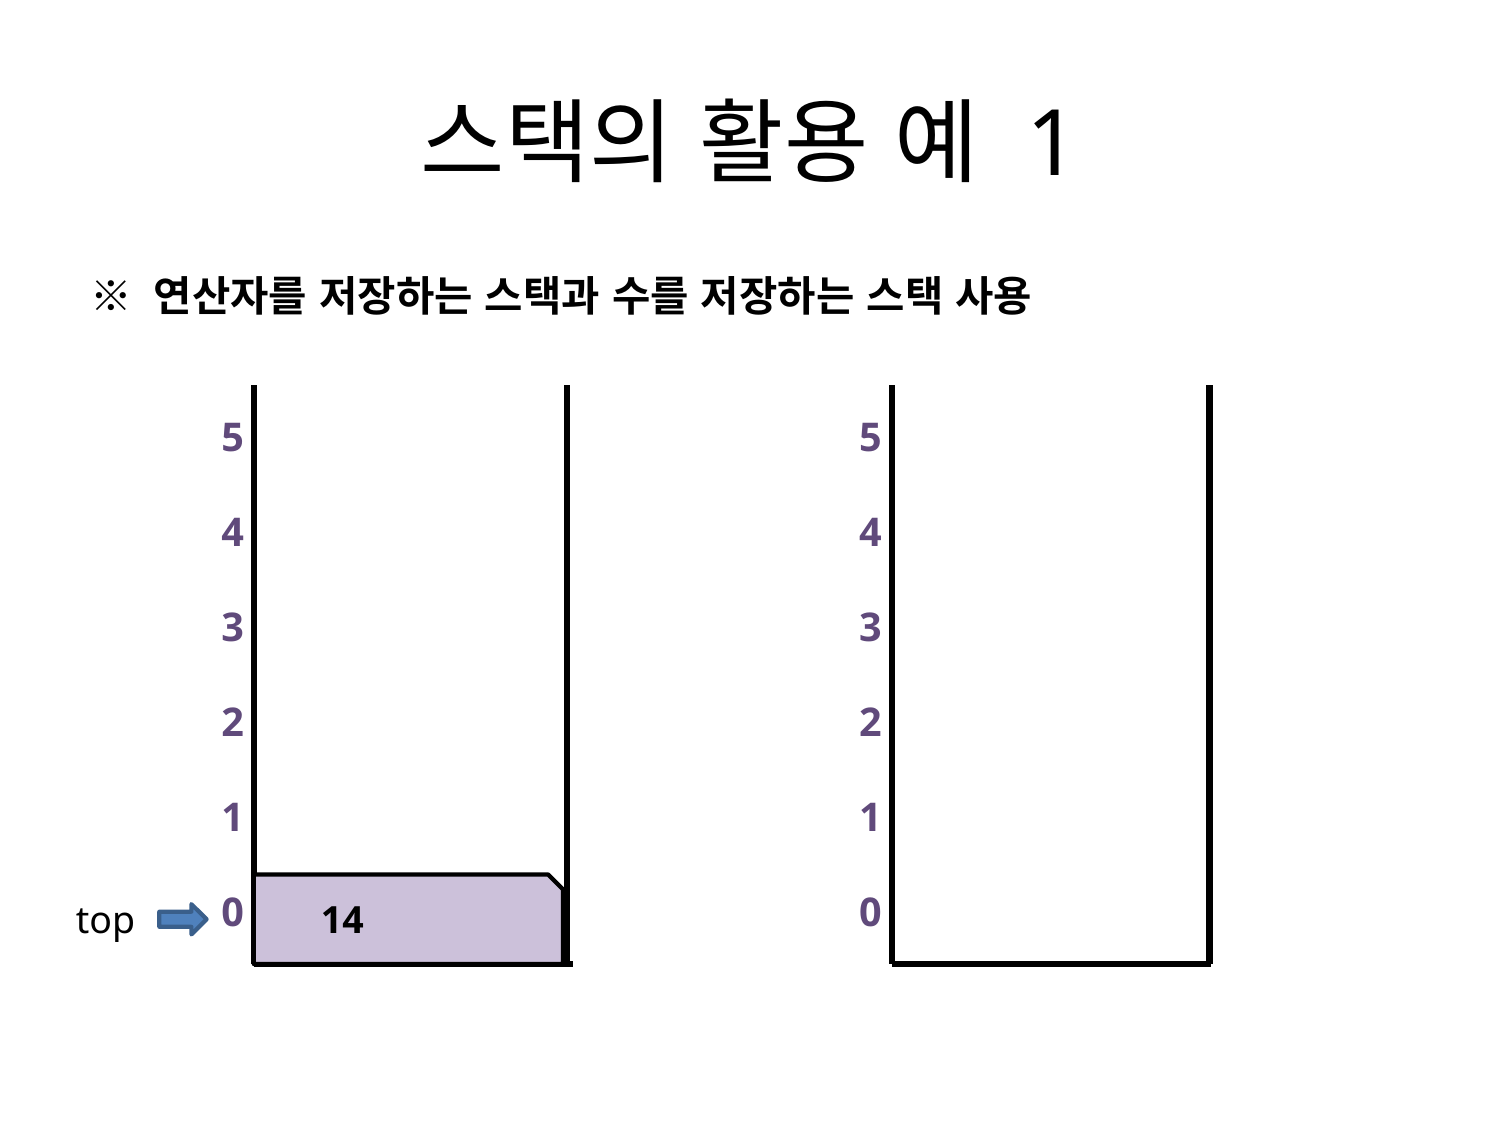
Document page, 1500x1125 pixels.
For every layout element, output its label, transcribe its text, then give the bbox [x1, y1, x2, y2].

text_box 5 4 3 2 1 0 [206, 356, 254, 942]
text_box 5 4 3 2 1 0 [844, 356, 892, 942]
text_box [157, 902, 209, 937]
text_box top [61, 888, 156, 949]
list ※ 연산자를 저장하는 스택과 수를 저장하는 스택 사용 [75, 262, 1425, 339]
title 스택의 활용 예 1 [75, 45, 1425, 233]
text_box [253, 874, 564, 965]
